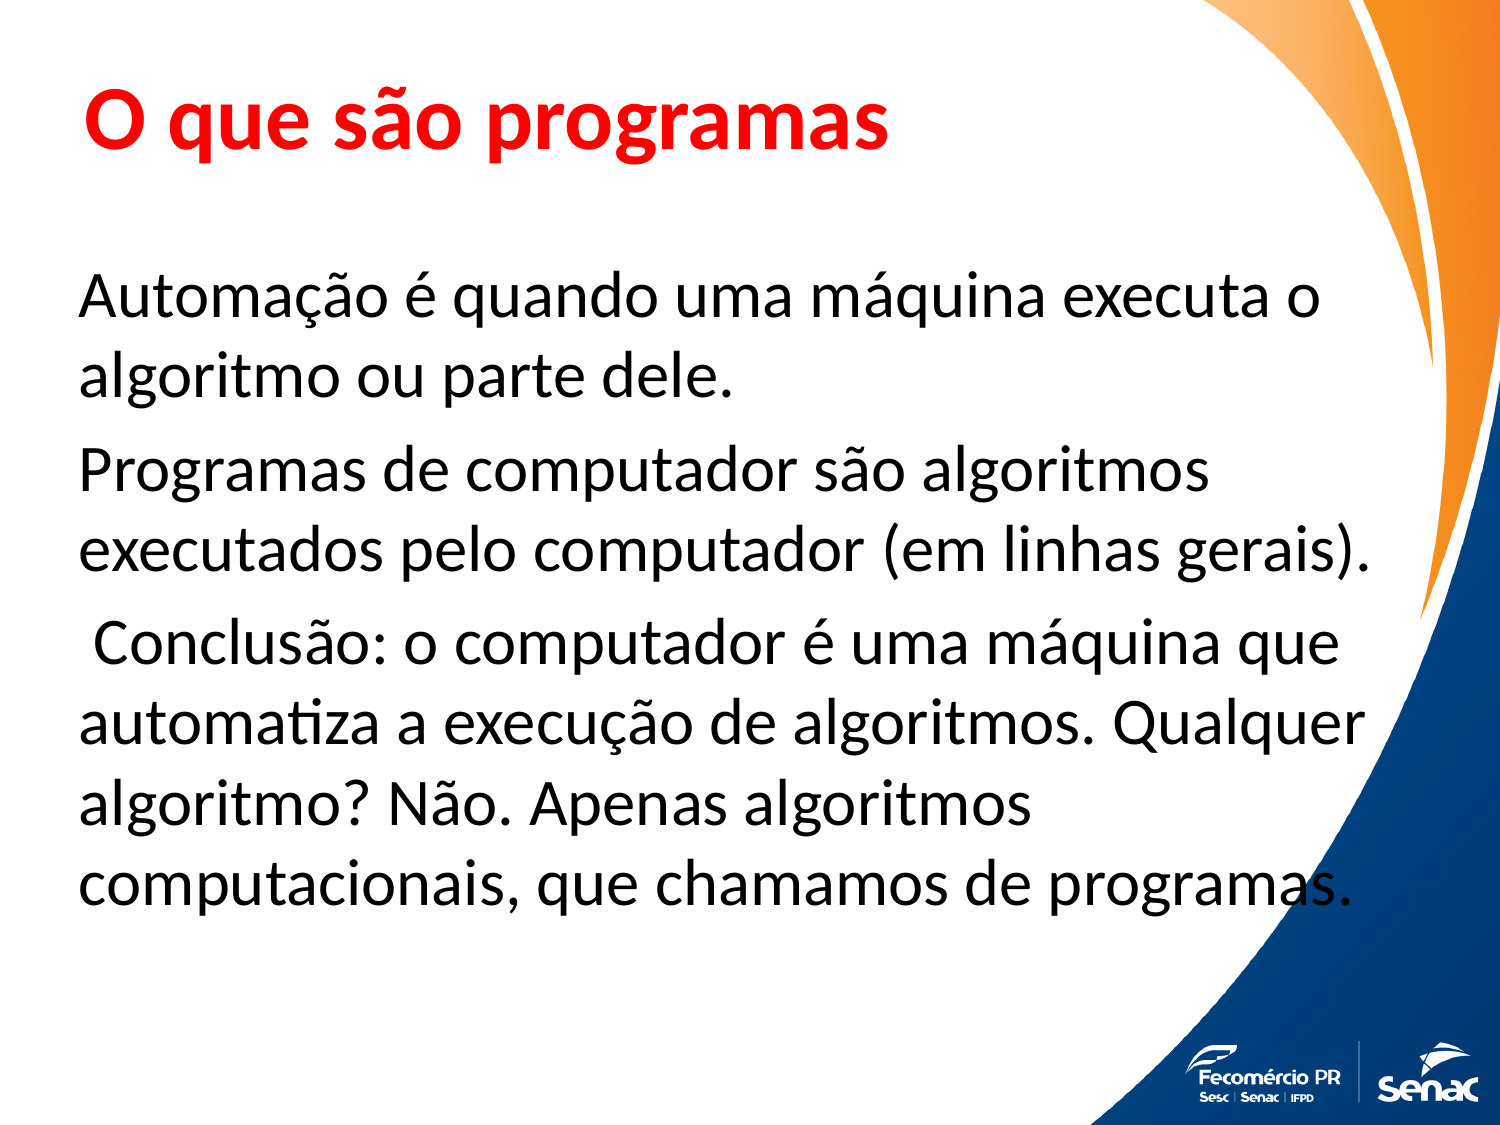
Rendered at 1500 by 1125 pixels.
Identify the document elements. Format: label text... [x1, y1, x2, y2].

picture [0, 0, 1500, 1125]
list Automação é quando uma máquina executa o algoritmo ou parte dele. Programas de computador são algoritmos executados pelo computador (em linhas gerais). Conclusão: o computador é uma máquina que automatiza a execução de algoritmos. Qualquer algoritmo? Não. Apenas algoritmos computacionais, que chamamos de programas. [64, 243, 1436, 1028]
title O que são programas [69, 19, 1218, 207]
